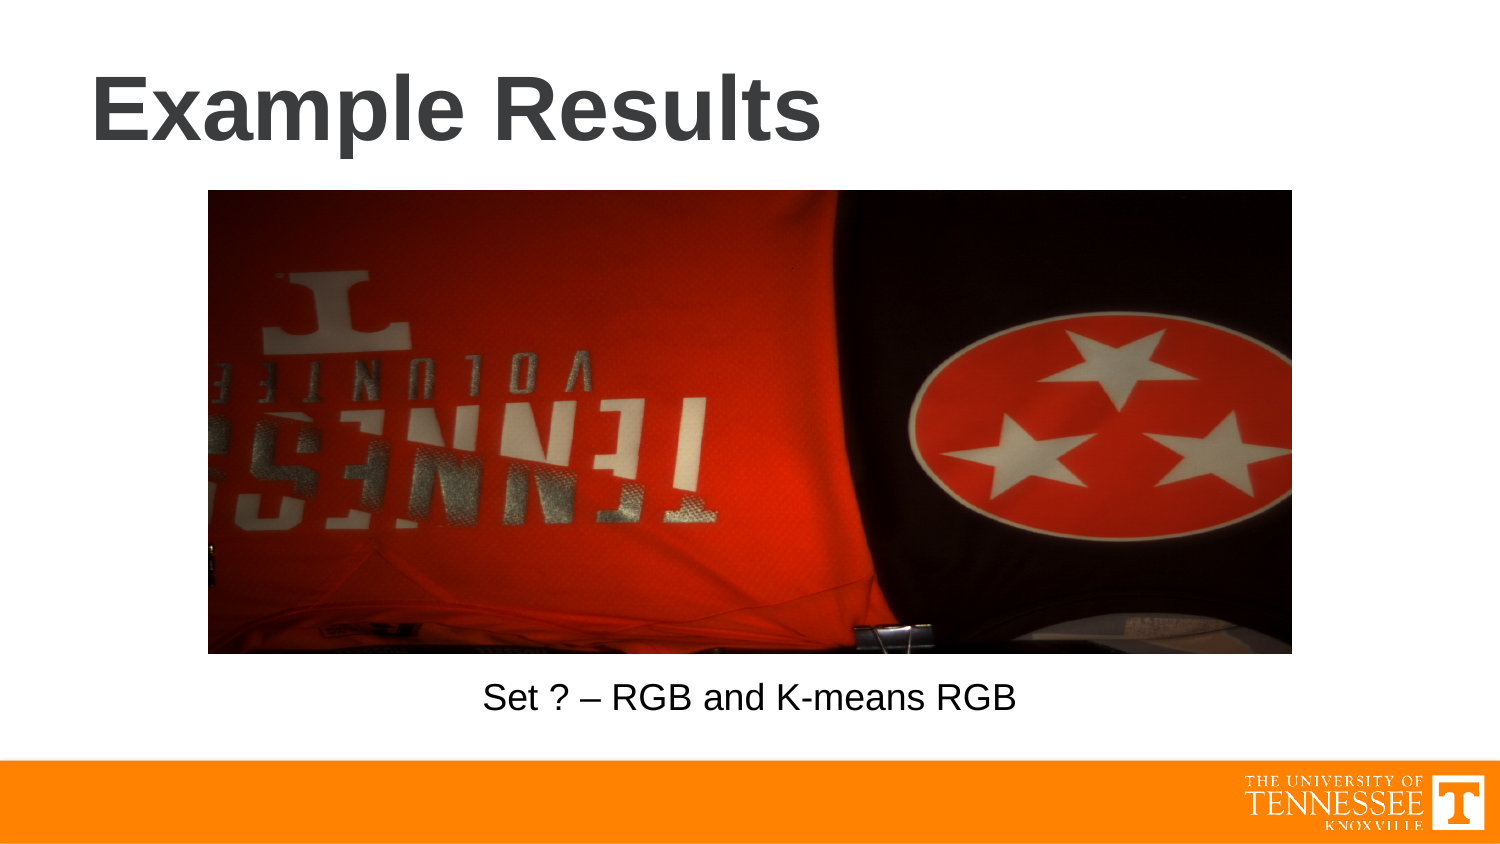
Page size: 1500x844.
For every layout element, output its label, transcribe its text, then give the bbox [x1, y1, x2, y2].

picture [208, 190, 1292, 654]
title Example Results [75, 33, 1425, 175]
text_box Set ? – RGB and K-means RGB [467, 665, 1033, 726]
